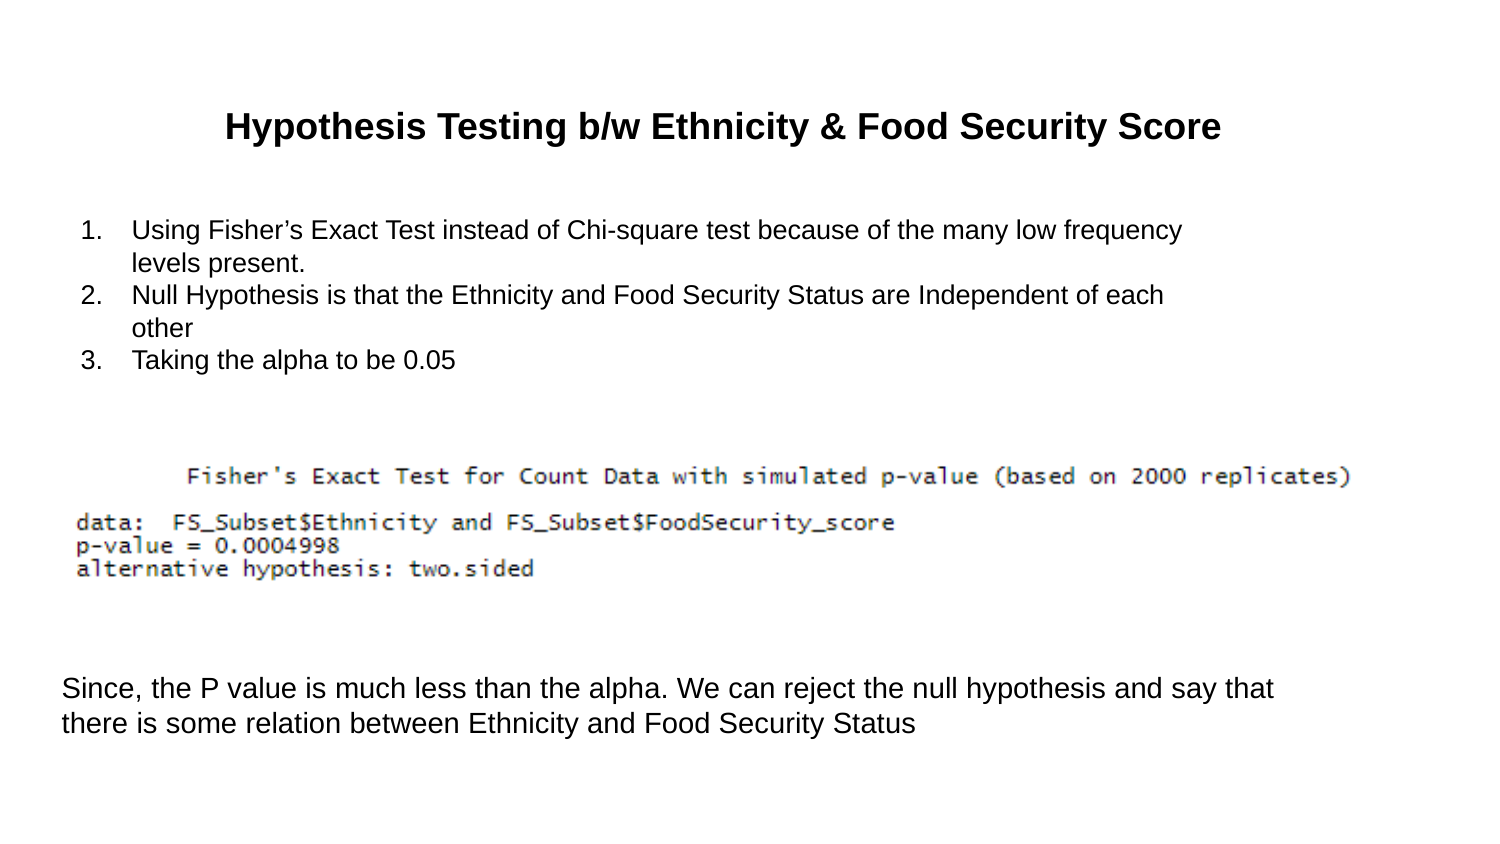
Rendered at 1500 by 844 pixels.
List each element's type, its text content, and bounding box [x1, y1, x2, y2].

text_box Using Fisher’s Exact Test instead of Chi-square test because of the many low frequency levels present. Null Hypothesis is that the Ethnicity and Food Security Status are Independent of each other Taking the alpha to be 0.05 [41, 197, 1222, 392]
title Hypothesis Testing b/w Ethnicity & Food Security Score [25, 90, 1423, 163]
picture [46, 388, 1484, 596]
text_box Since, the P value is much less than the alpha. We can reject the null hypothesis and say that there is some relation between Ethnicity and Food Security Status [46, 654, 1328, 755]
